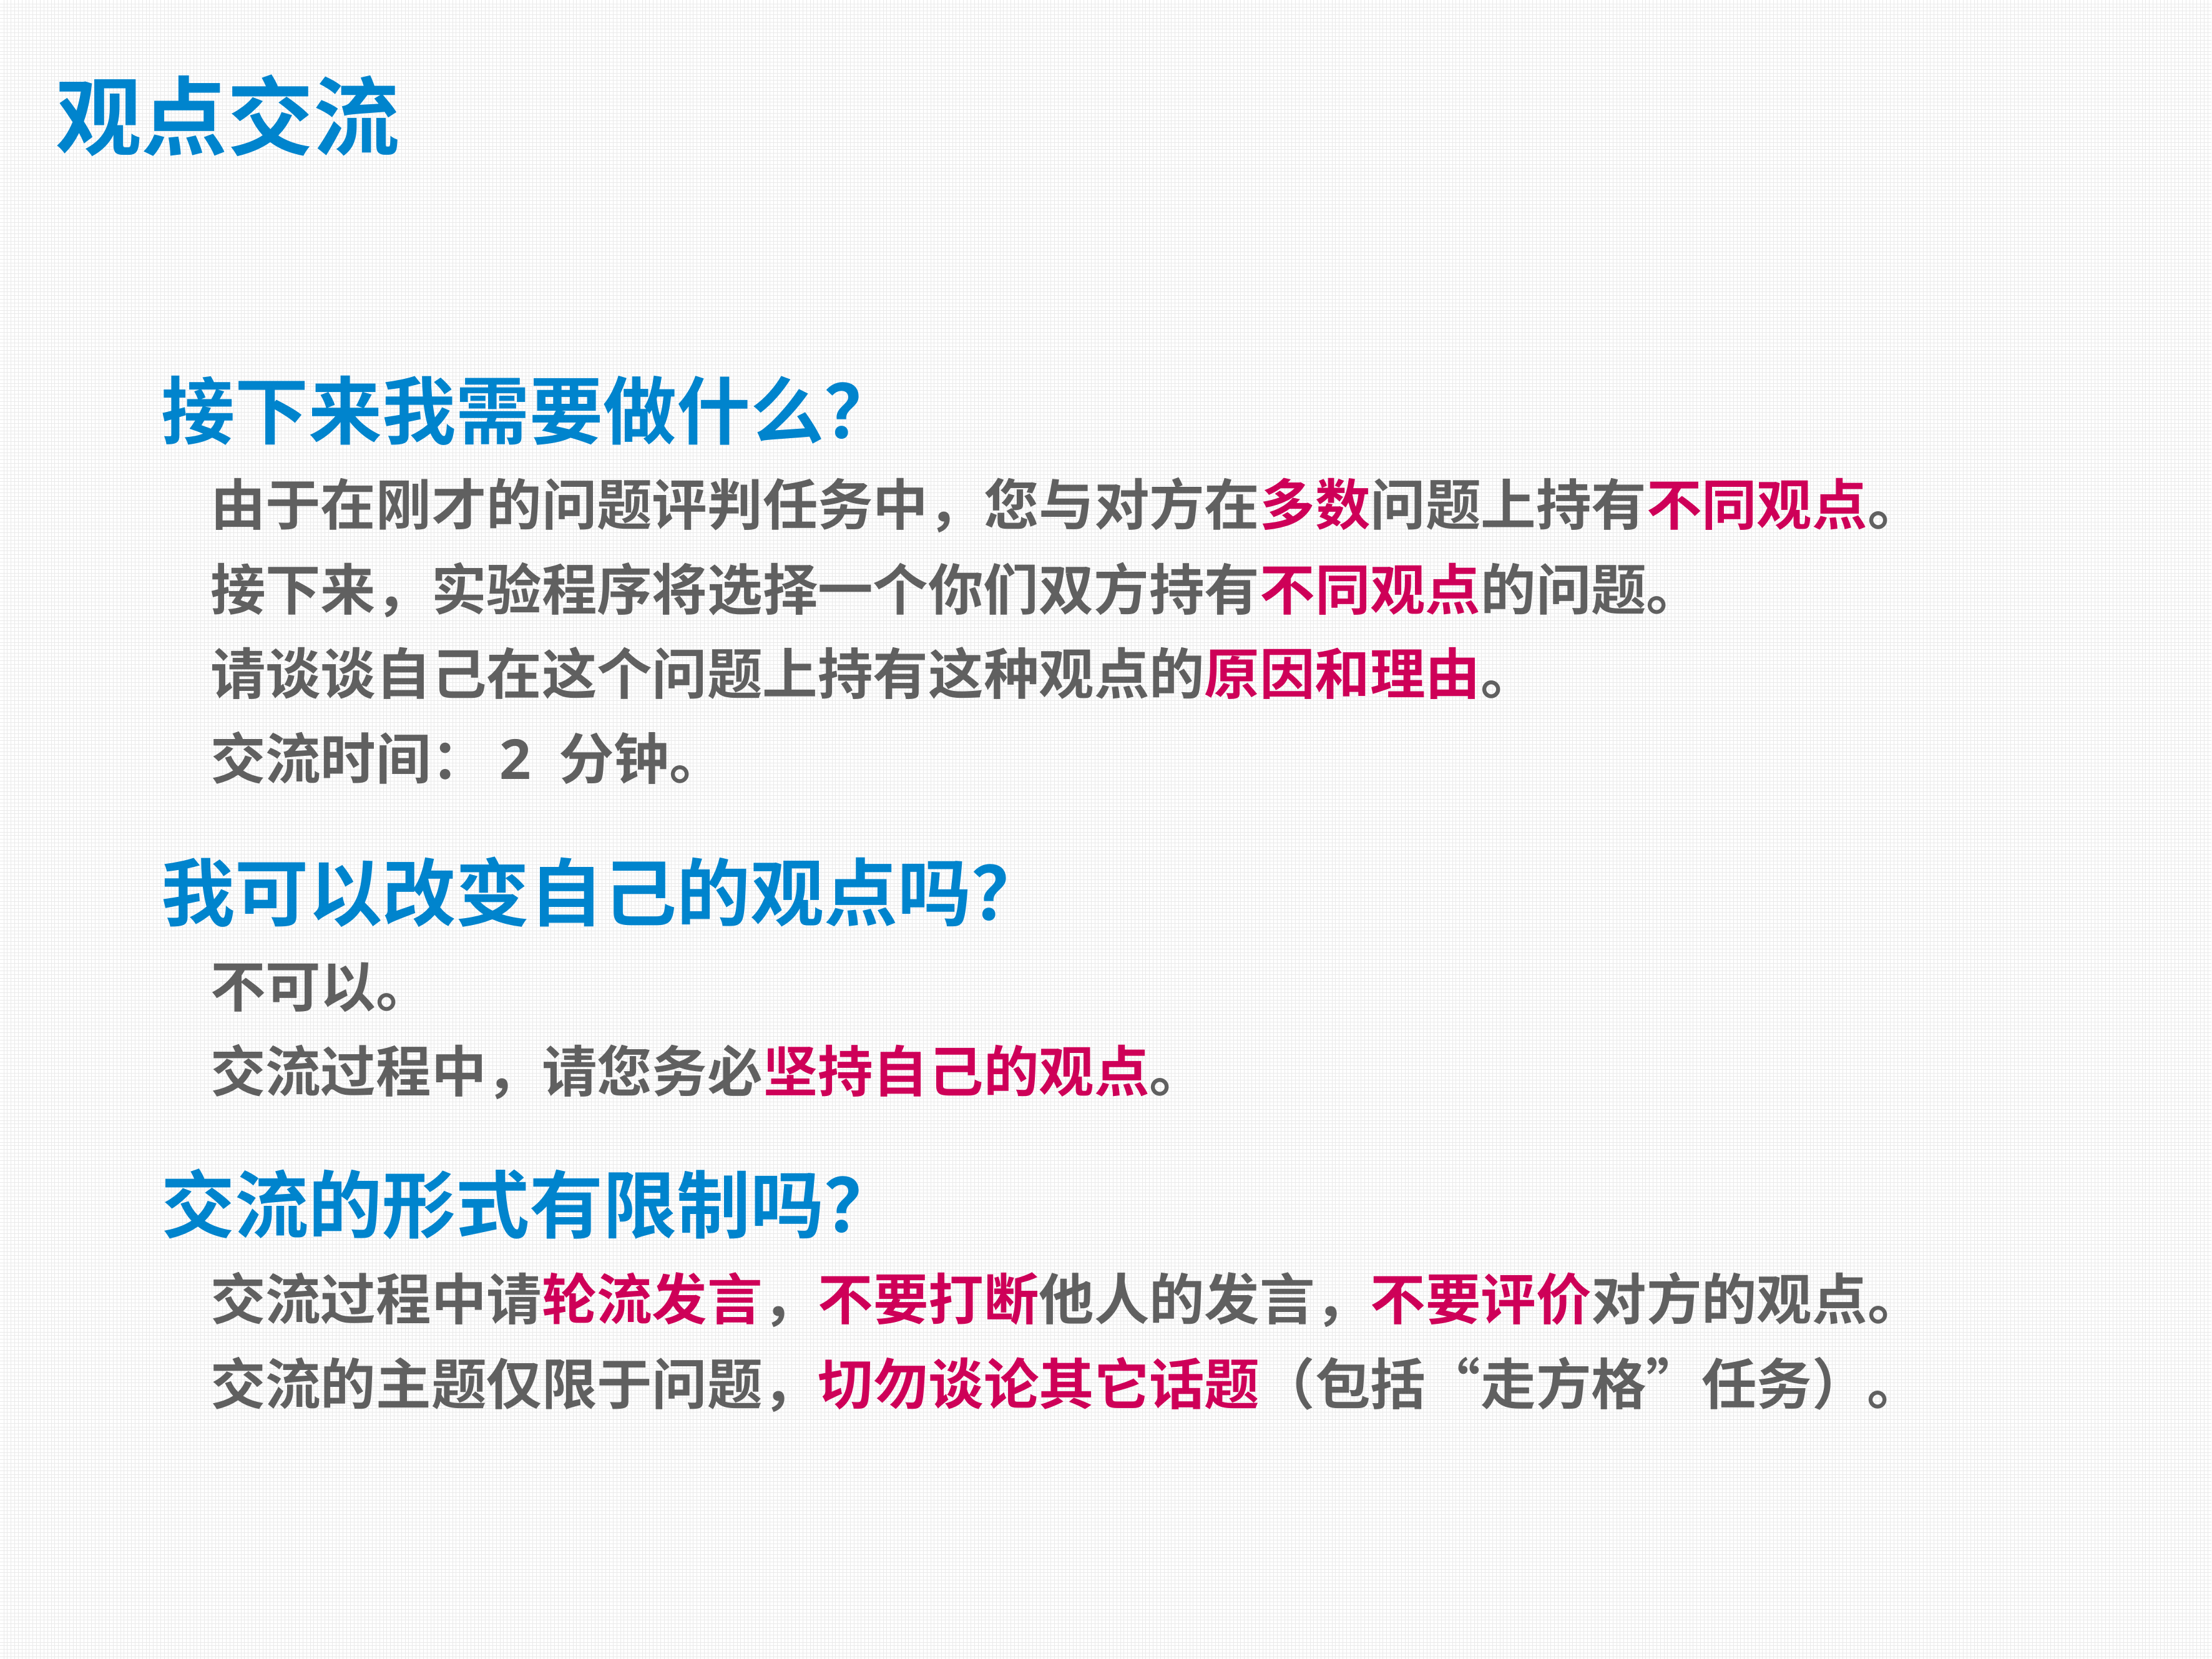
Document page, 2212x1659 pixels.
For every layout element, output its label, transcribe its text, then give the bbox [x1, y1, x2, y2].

list 接下来我需要做什么？ 由于在刚才的问题评判任务中，您与对方在多数问题上持有不同观点。 接下来，实验程序将选择一个你们双方持有不同观点的问题。 请谈谈自己在这个问题上持有这种观点的原因和理由。 交流时间：2 分钟。 我可以改变自己的观点吗？ 不可以。 交流过程中，请您务必坚持自己的观点。 交流的形式有限制吗？ 交流过程中请轮流发言，不要打断他人的发言，不要评价对方的观点。 交流的主题仅限于问题，切勿谈论其它话题（包括“走方格”任务）。 [152, 242, 2060, 1538]
title 观点交流 [46, 0, 1484, 243]
